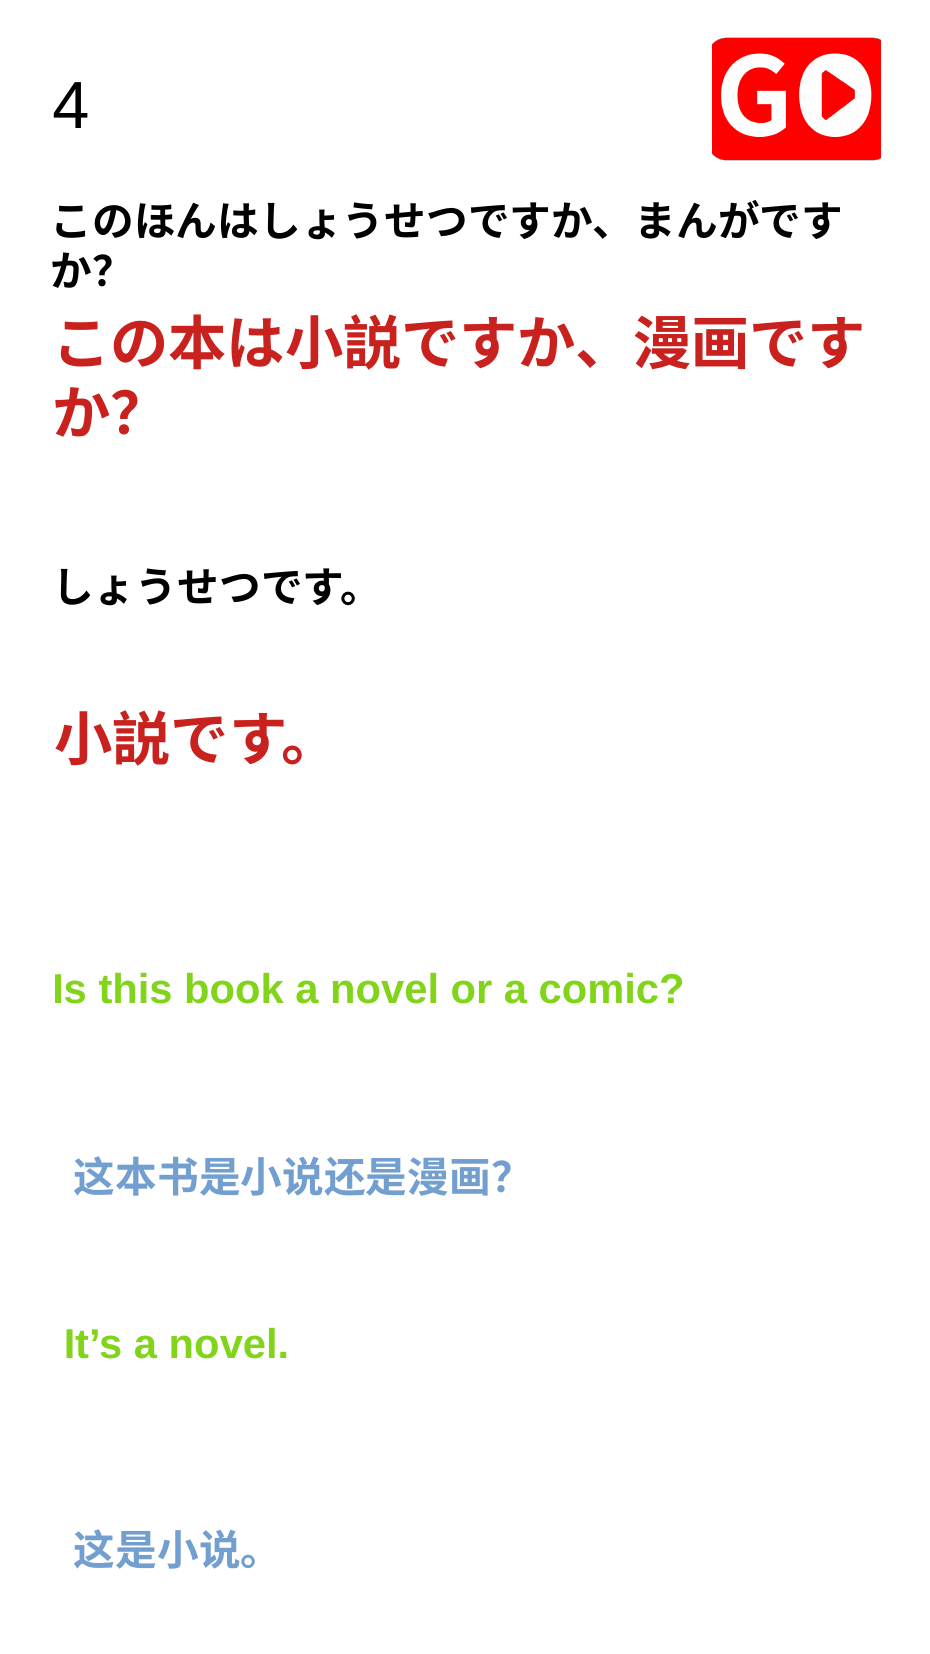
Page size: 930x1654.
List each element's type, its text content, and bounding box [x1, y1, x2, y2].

text_box このほんはしょうせつですか、まんがですか？ [35, 171, 896, 319]
text_box この本は小説ですか、漫画ですか？ [37, 302, 898, 450]
text_box 这是小说。 [37, 1475, 898, 1623]
text_box It’s a novel. [37, 1268, 898, 1416]
text_box Is this book a novel or a comic? [37, 913, 898, 1061]
text_box 小説です。 [39, 663, 900, 811]
text_box 这本书是小说还是漫画？ [37, 1102, 898, 1250]
text_box しょうせつです。 [37, 512, 898, 660]
picture [712, 37, 882, 162]
text_box 4 [37, 54, 450, 144]
